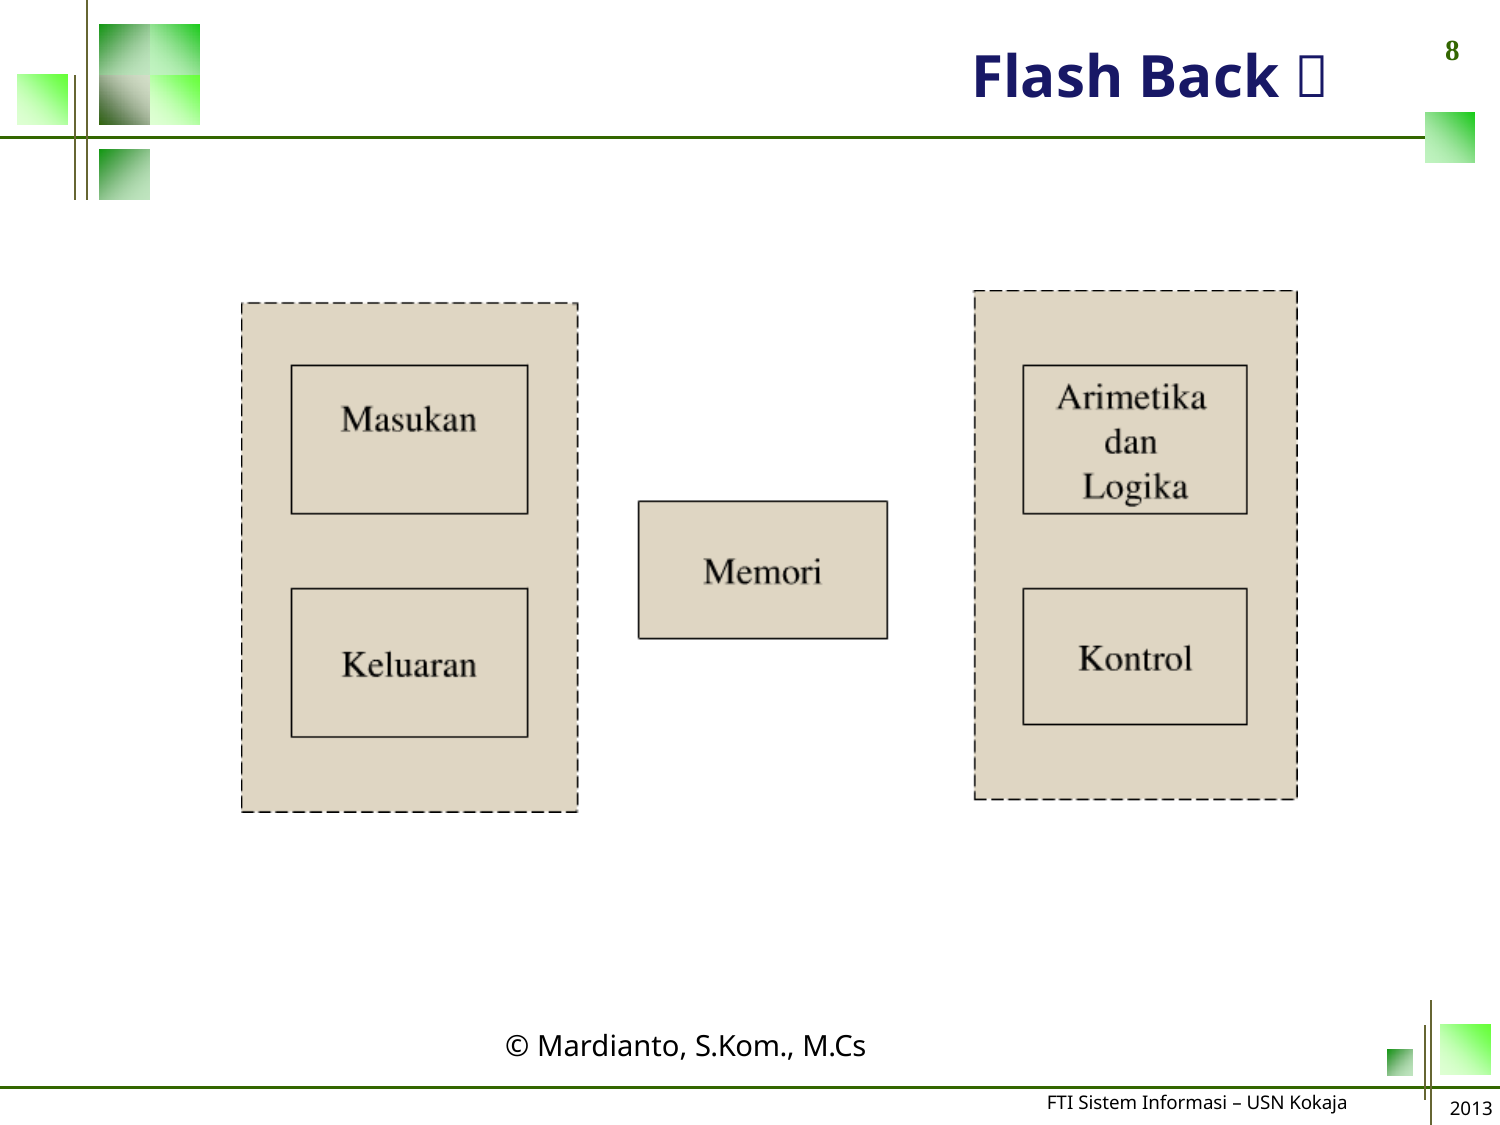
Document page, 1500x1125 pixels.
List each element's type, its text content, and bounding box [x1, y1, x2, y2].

text_box FTI Sistem Informasi – USN Kokaja [1044, 1088, 1418, 1114]
text_box 8 [1443, 29, 1462, 67]
picture [241, 289, 1298, 814]
picture [99, 24, 200, 125]
picture [1440, 1024, 1491, 1075]
picture [99, 149, 150, 200]
picture [1425, 112, 1475, 163]
picture [17, 74, 68, 125]
text_box 2013 [1447, 1094, 1500, 1119]
title Flash Back  [247, 37, 1412, 228]
picture [1387, 1049, 1413, 1076]
text_box © Mardianto, S.Kom., M.Cs [503, 1025, 1025, 1063]
